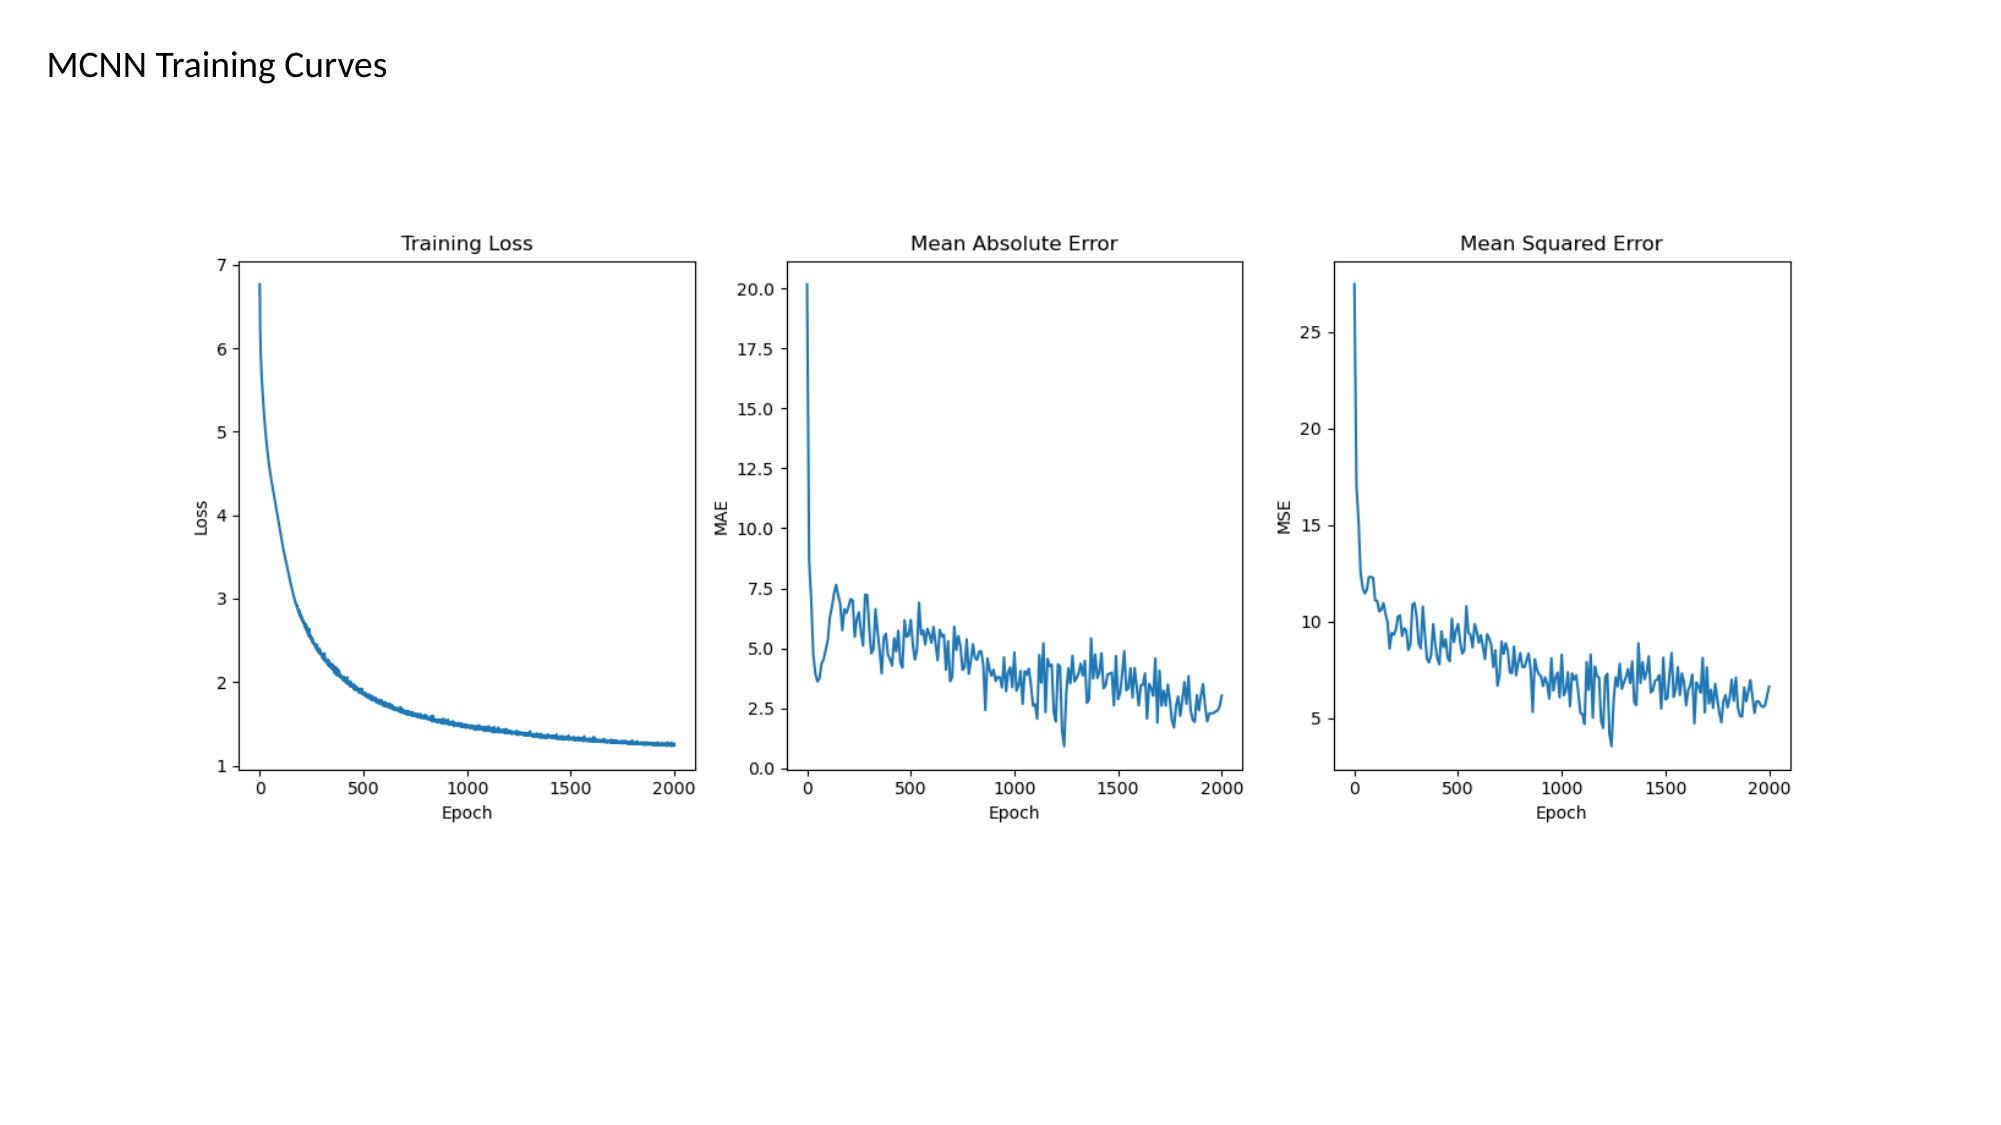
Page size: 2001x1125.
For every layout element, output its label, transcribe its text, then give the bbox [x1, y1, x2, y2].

text_box MCNN Training Curves [31, 32, 403, 93]
picture [157, 218, 1843, 836]
